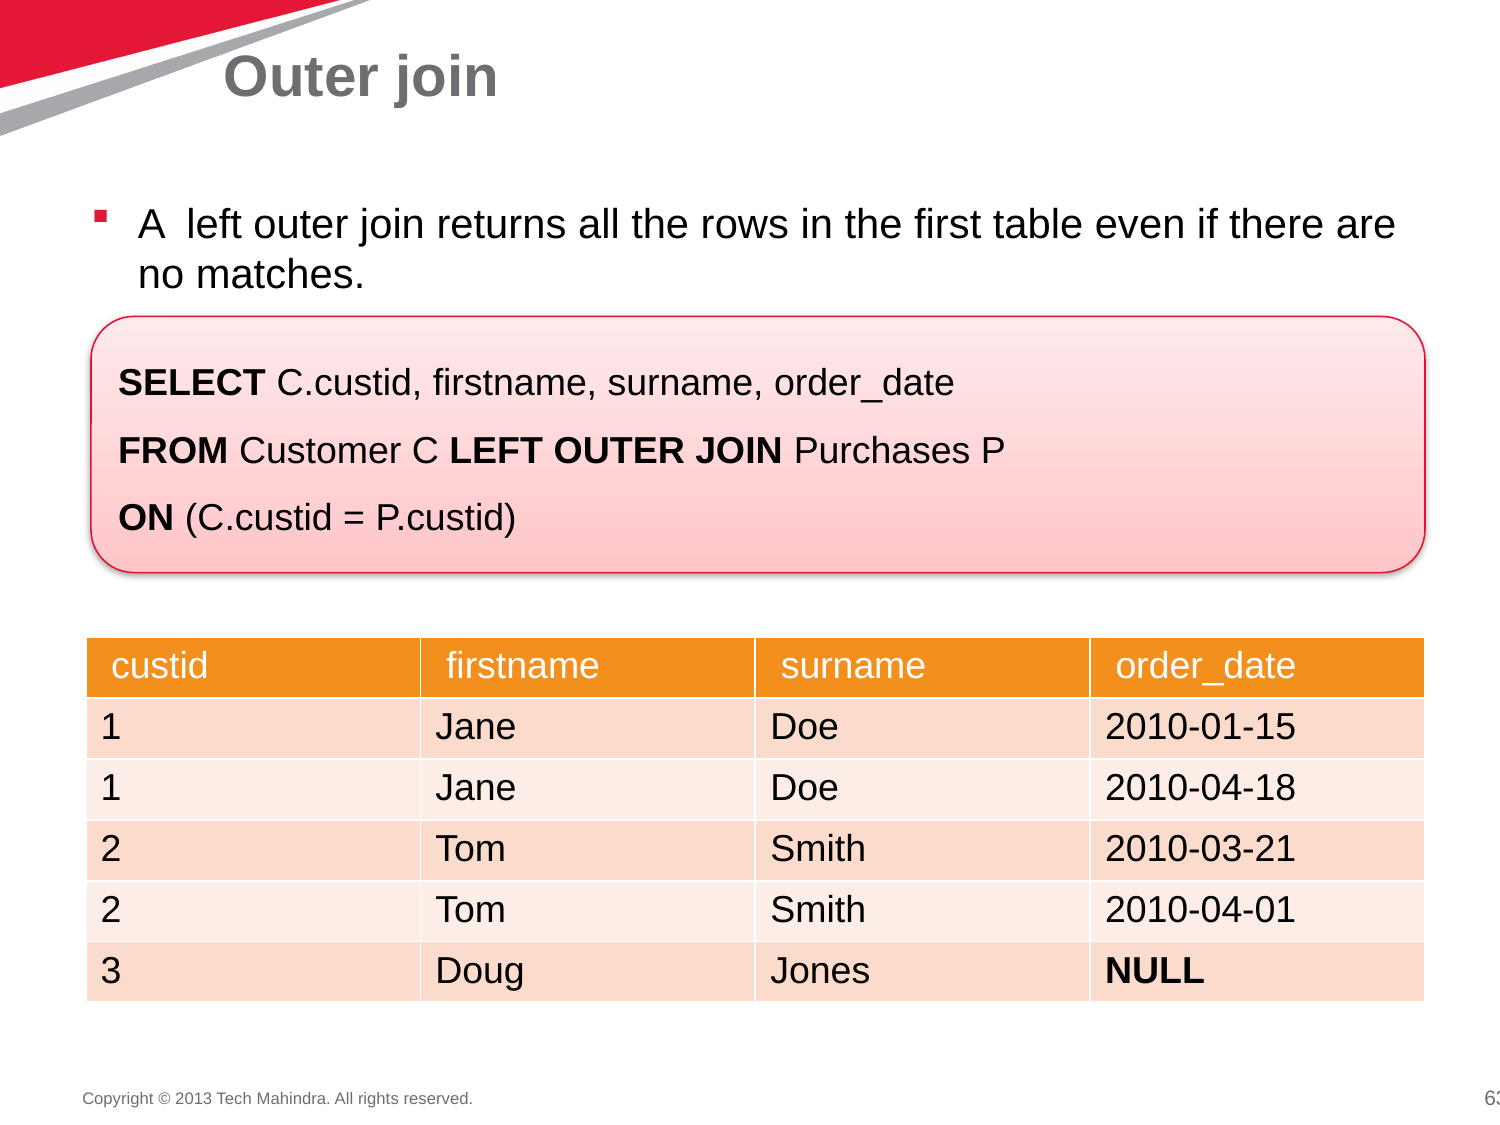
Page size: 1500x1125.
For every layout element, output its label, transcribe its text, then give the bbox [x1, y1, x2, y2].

list A left outer join returns all the rows in the first table even if there are no matches. [90, 196, 1452, 298]
table_cell 2010-04-18 [1091, 760, 1424, 819]
title Outer join [223, 37, 1452, 196]
table_header surname [756, 638, 1089, 697]
table_cell 1 [87, 699, 420, 758]
table_header custid [87, 638, 420, 697]
text_box SELECT C.custid, firstname, surname, order_date FROM Customer C LEFT OUTER JOIN Purchases P ON (C.custid = P.custid) [90, 315, 1426, 574]
table_cell Jones [756, 942, 1089, 1001]
table_cell 2010-04-01 [1091, 882, 1424, 941]
table_header order_date [1091, 638, 1424, 697]
table_cell NULL [1091, 942, 1424, 1001]
table_cell Smith [756, 821, 1089, 880]
table_cell 2010-03-21 [1091, 821, 1424, 880]
table_cell 2 [87, 882, 420, 941]
table_cell Doe [756, 760, 1089, 819]
table_cell Doe [756, 699, 1089, 758]
table_cell 1 [87, 760, 420, 819]
table_cell Jane [421, 760, 754, 819]
table_cell 2 [87, 821, 420, 880]
table_cell Doug [421, 942, 754, 1001]
table_cell Tom [421, 882, 754, 941]
table_cell 2010-01-15 [1091, 699, 1424, 758]
table_cell Tom [421, 821, 754, 880]
table_cell Jane [421, 699, 754, 758]
table_cell 3 [87, 942, 420, 1001]
table_cell Smith [756, 882, 1089, 941]
table_header firstname [421, 638, 754, 697]
picture [0, 0, 373, 136]
